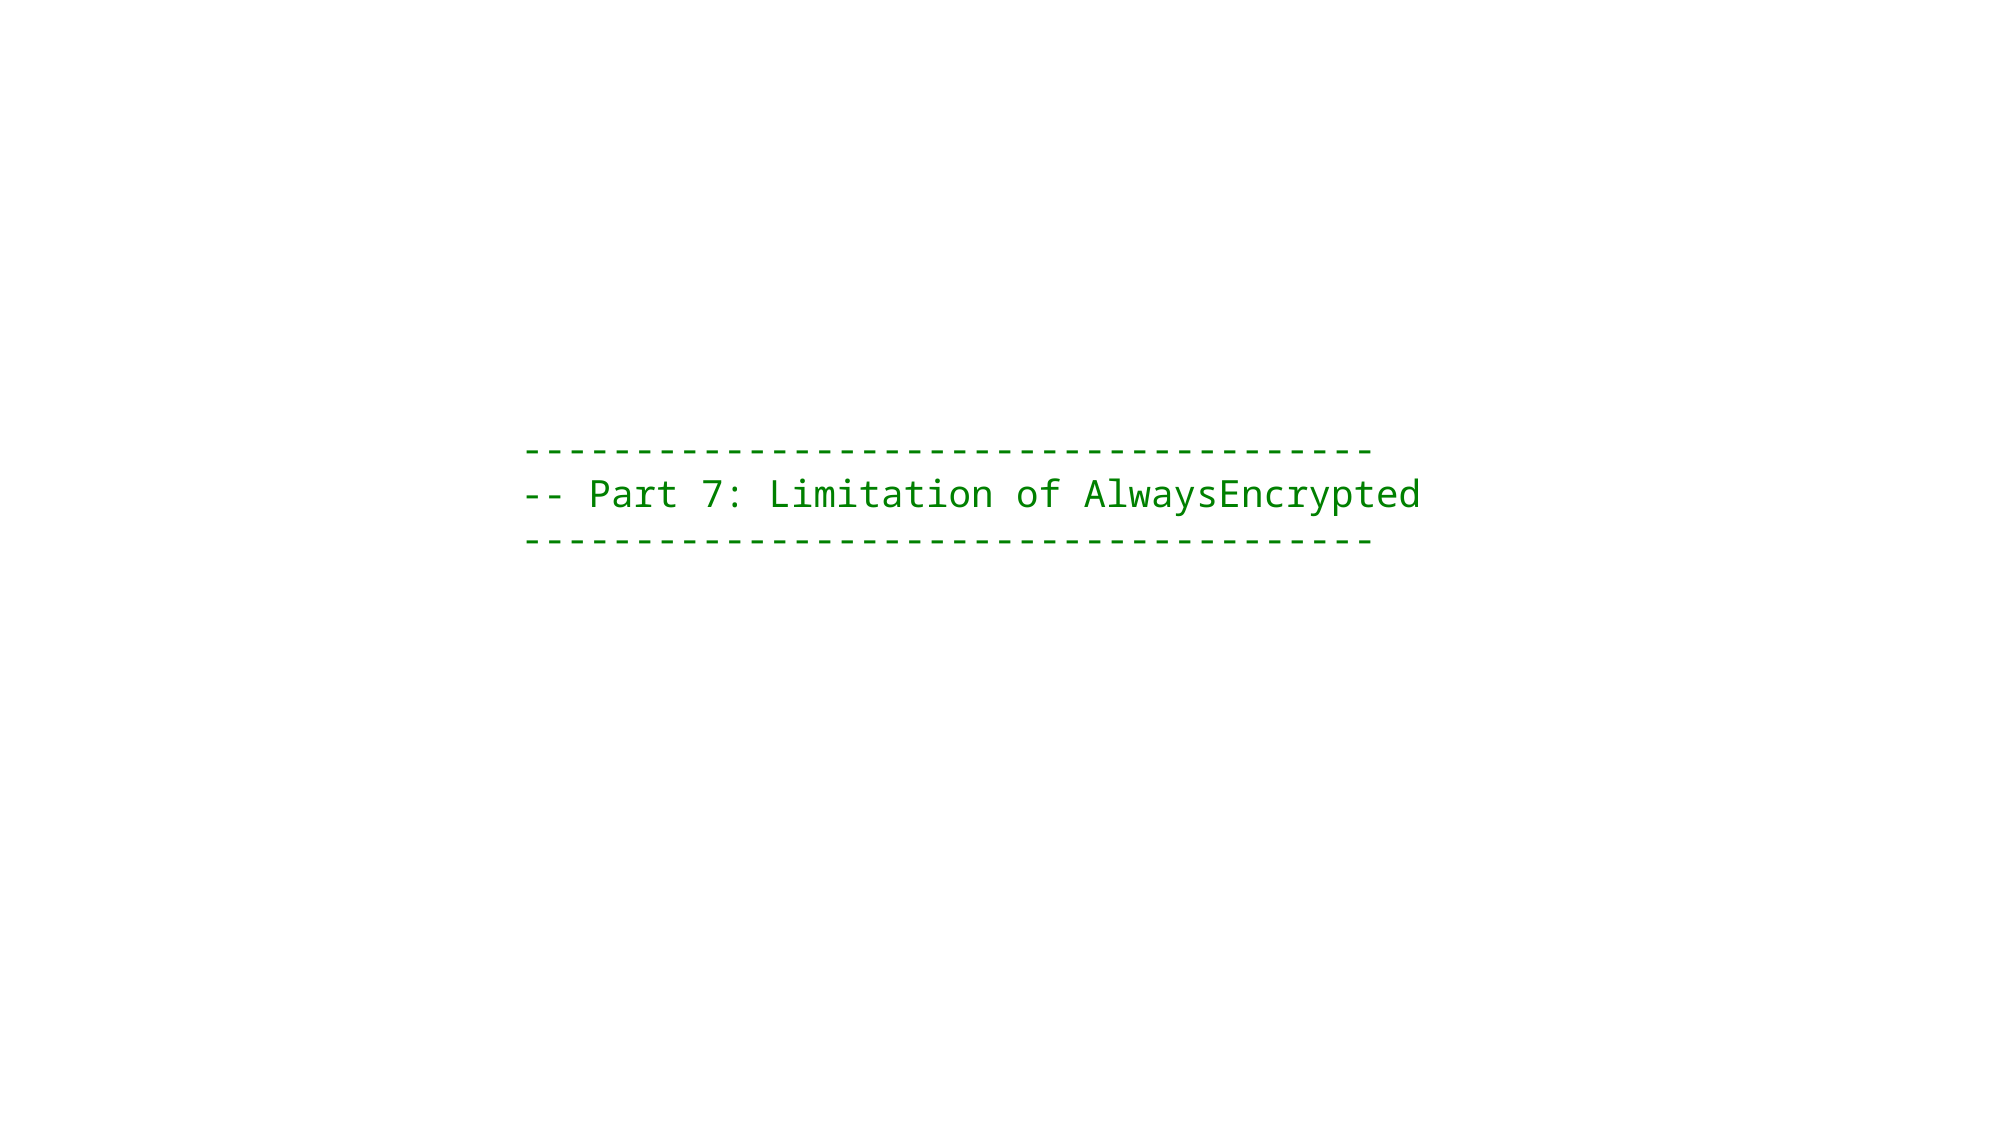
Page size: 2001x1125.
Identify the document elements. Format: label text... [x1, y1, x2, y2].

text_box -------------------------------------- -- Part 7: Limitation of AlwaysEncrypted -------------------------------------- [506, 417, 1507, 568]
